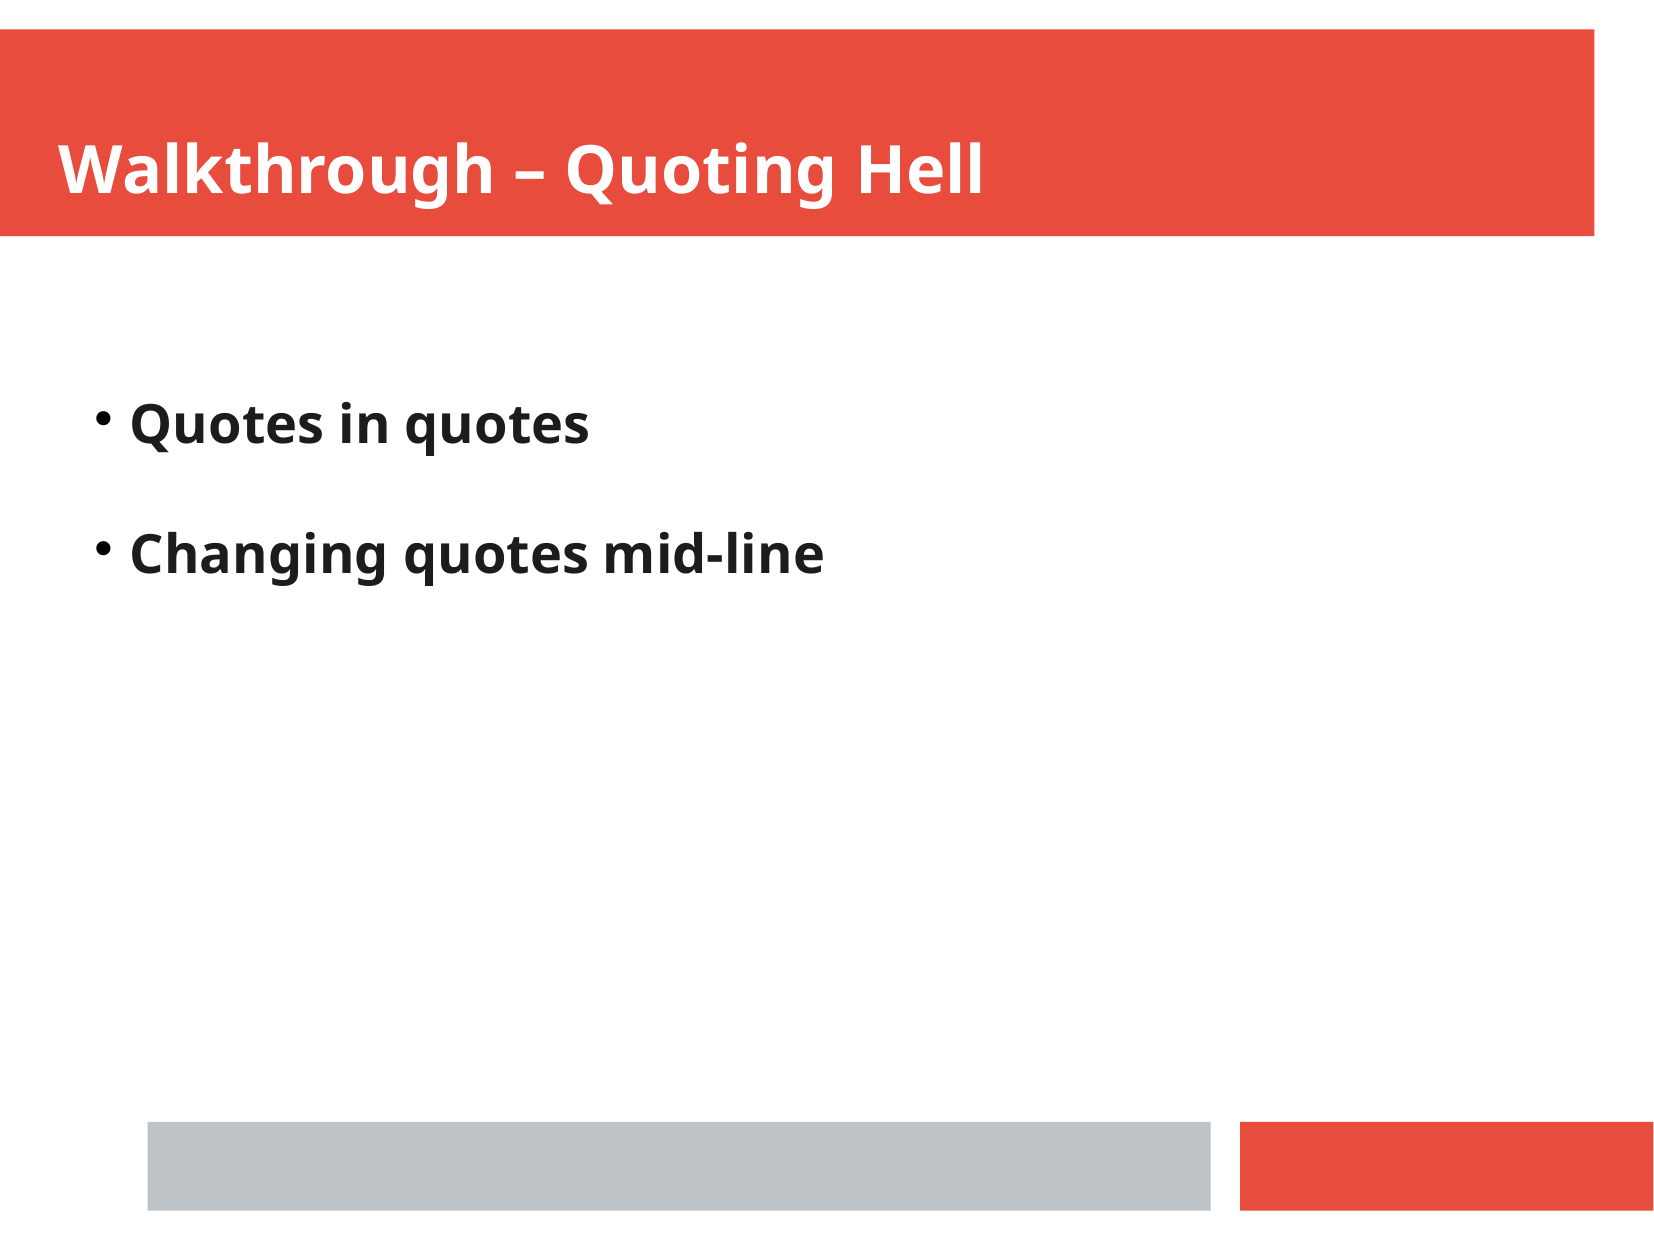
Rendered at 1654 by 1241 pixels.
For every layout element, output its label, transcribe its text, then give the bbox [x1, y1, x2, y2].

text_box Walkthrough – Quoting Hell [58, 58, 1595, 207]
text_box Quotes in quotes Changing quotes mid-line [58, 324, 1565, 1093]
